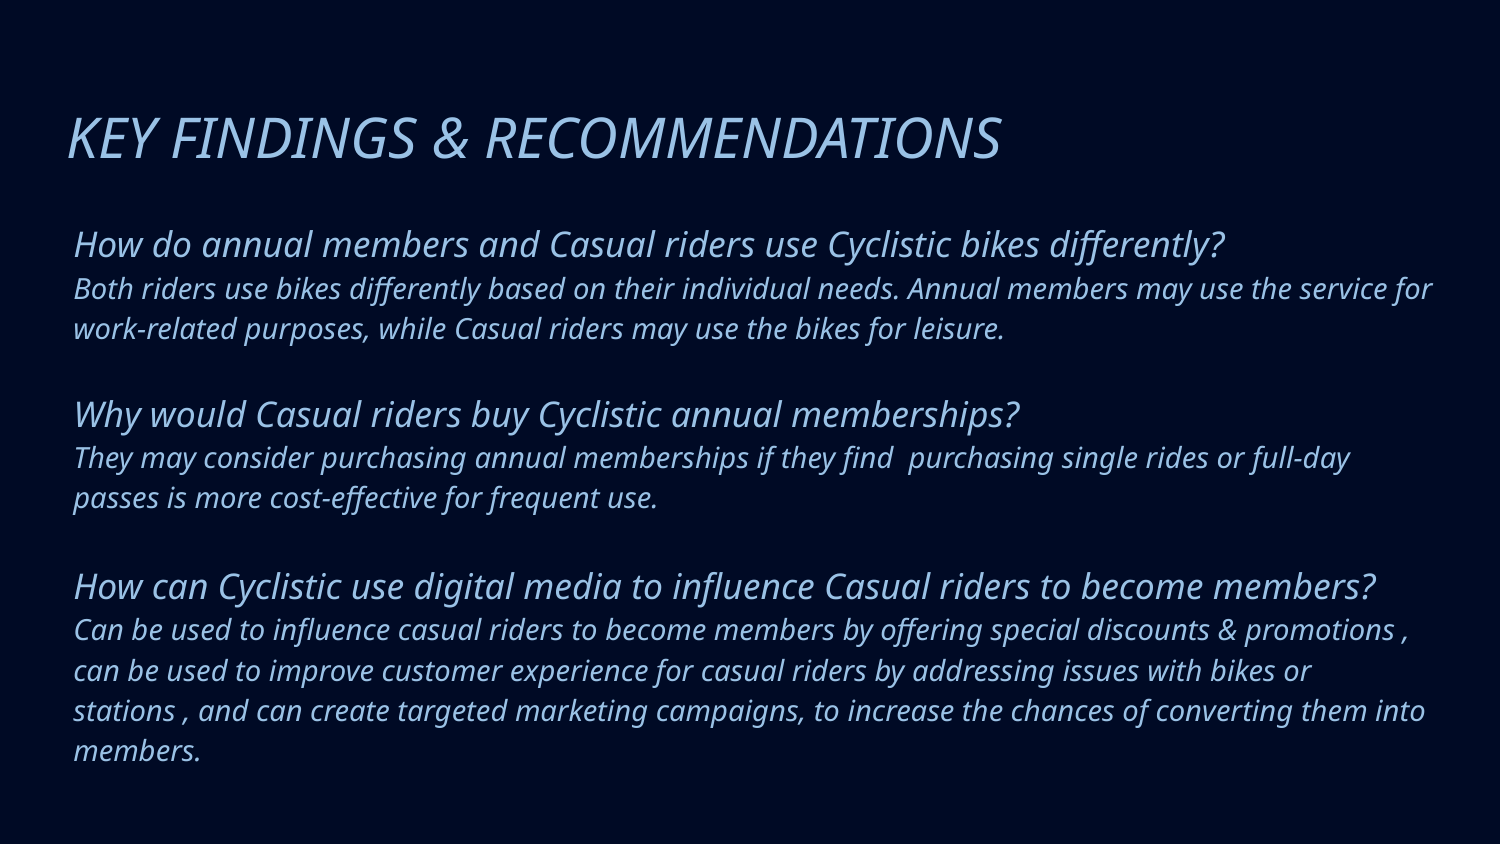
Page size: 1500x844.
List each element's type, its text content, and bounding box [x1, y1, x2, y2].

title KEY FINDINGS & RECOMMENDATIONS [55, 90, 1454, 185]
text_box How do annual members and Casual riders use Cyclistic bikes differently? Both riders use bikes differently based on their individual needs. Annual members may use the service for work-related purposes, while Casual riders may use the bikes for leisure. Why would Casual riders buy Cyclistic annual memberships? They may consider purchasing annual memberships if they find purchasing single rides or full-day passes is more cost-effective for frequent use. How can Cyclistic use digital media to influence Casual riders to become members? Can be used to influence casual riders to become members by offering special discounts & promotions , can be used to improve customer experience for casual riders by addressing issues with bikes or stations , and can create targeted marketing campaigns, to increase the chances of converting them into members. [58, 200, 1451, 783]
